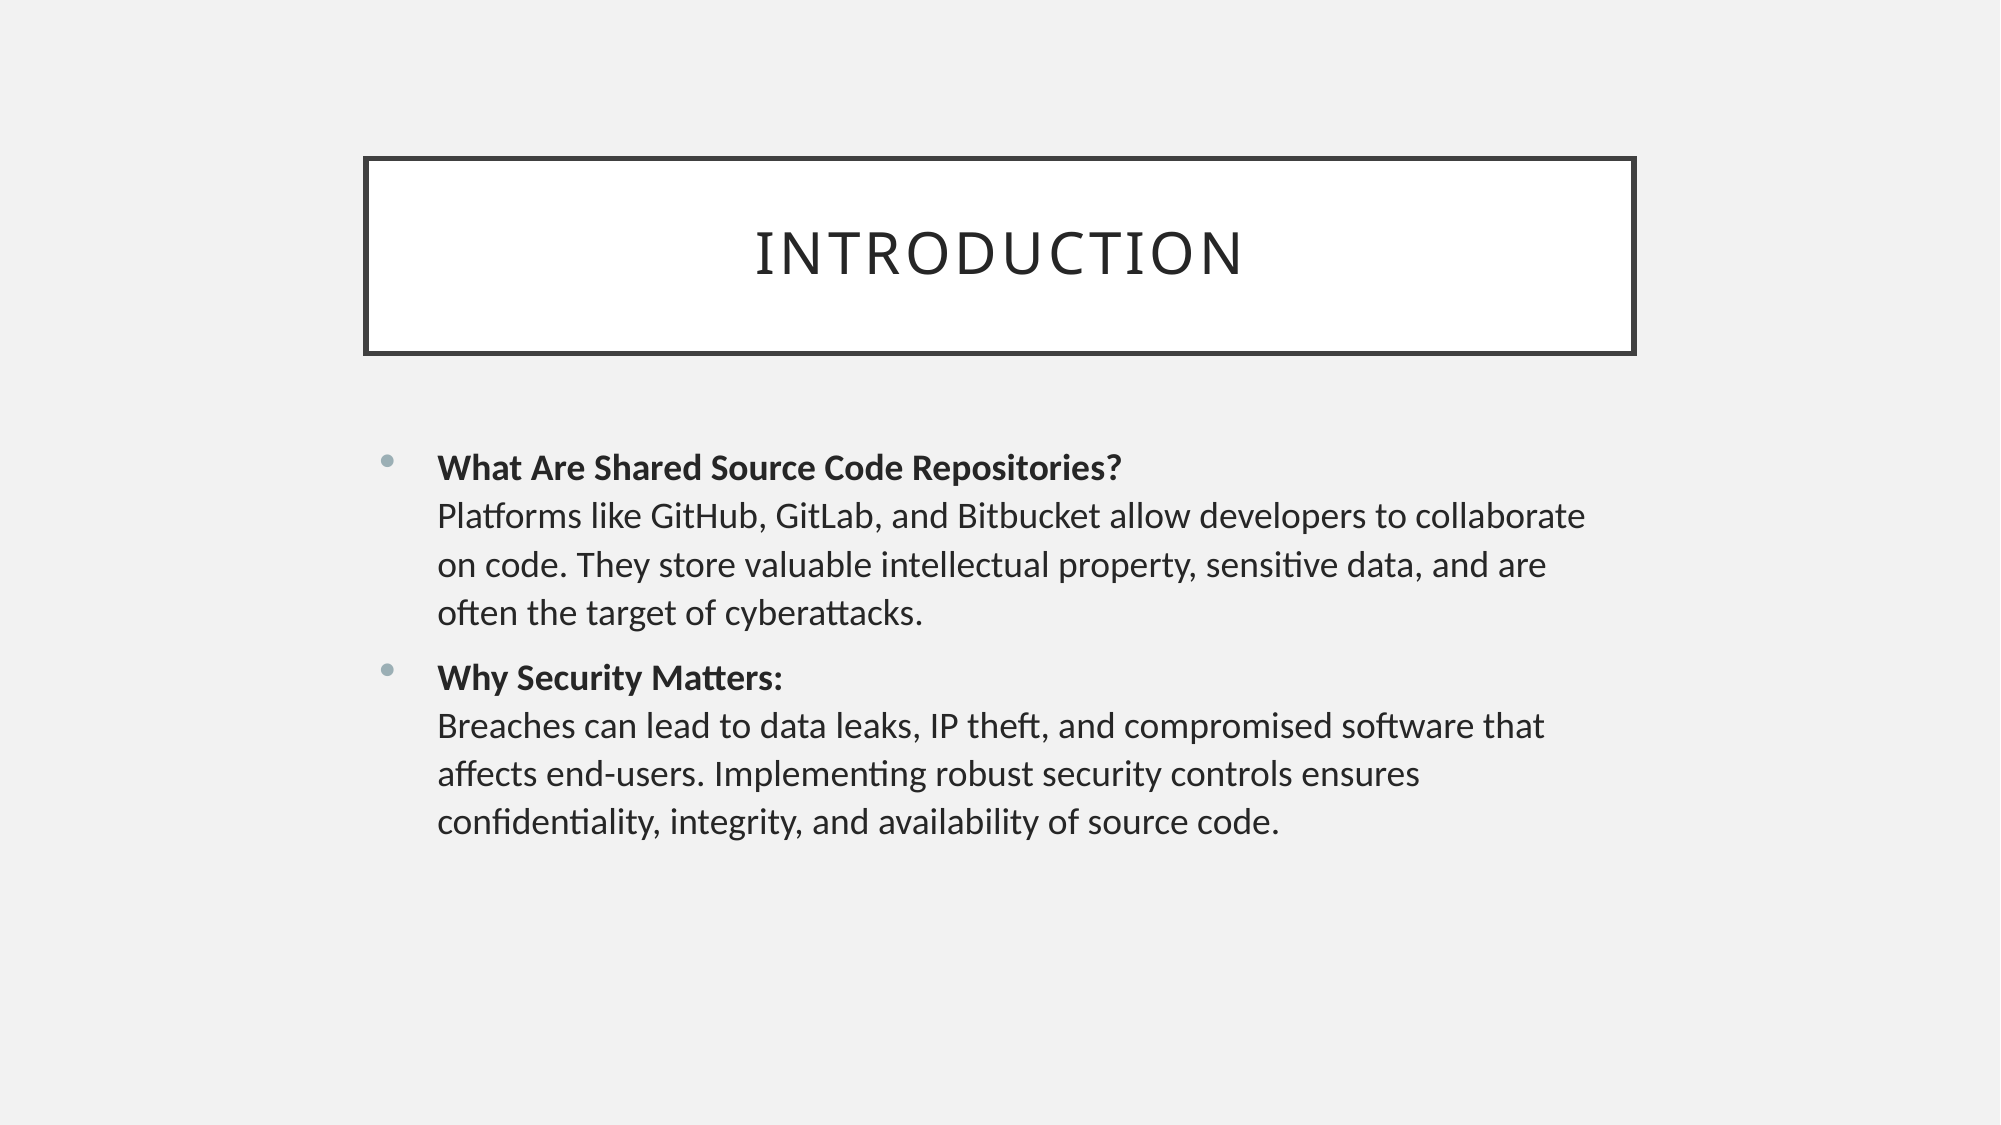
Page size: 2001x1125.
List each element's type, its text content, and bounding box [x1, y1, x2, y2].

title introduction [363, 156, 1637, 356]
list What Are Shared Source Code Repositories? Platforms like GitHub, GitLab, and Bitbucket allow developers to collaborate on code. They store valuable intellectual property, sensitive data, and are often the target of cyberattacks. Why Security Matters: Breaches can lead to data leaks, IP theft, and compromised software that affects end-users. Implementing robust security controls ensures confidentiality, integrity, and availability of source code. [366, 432, 1634, 942]
